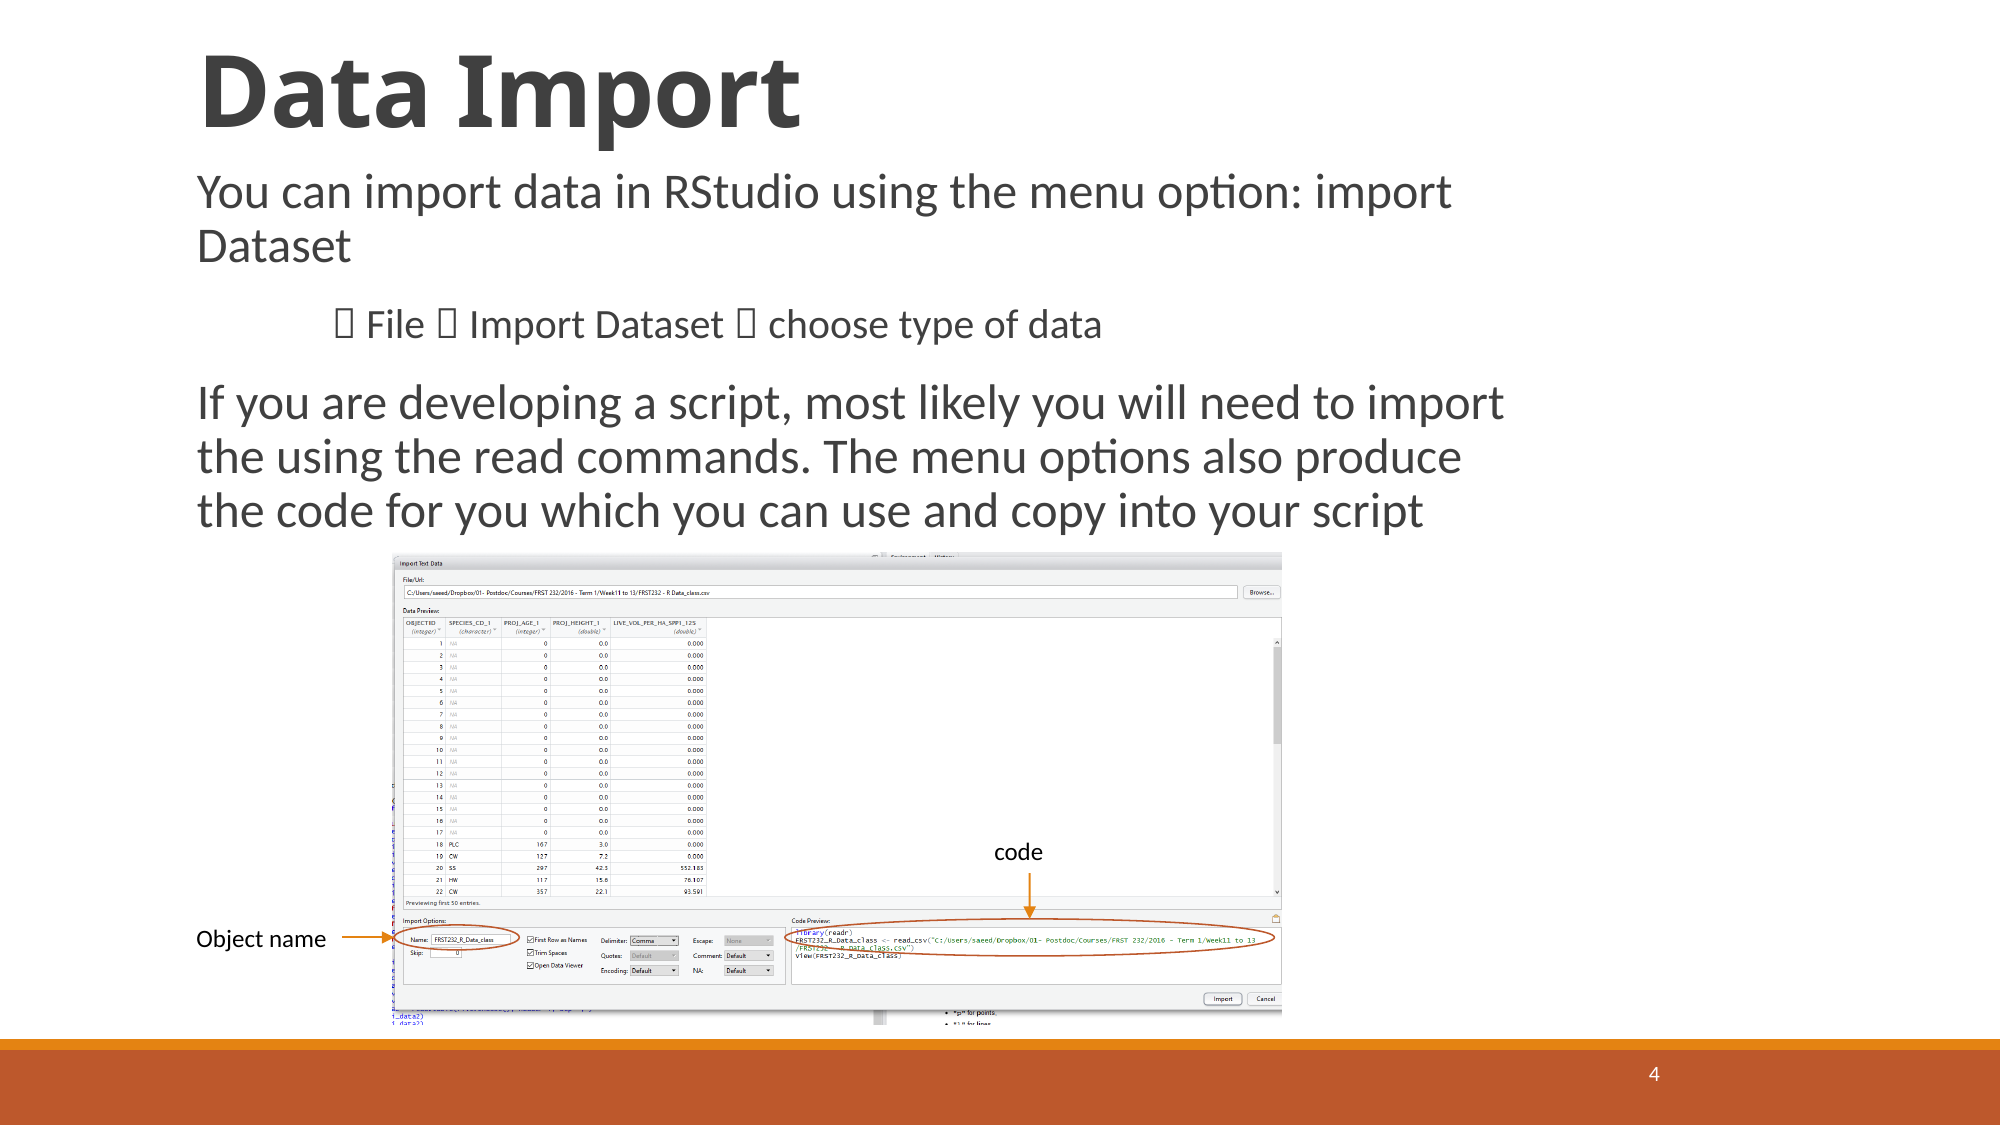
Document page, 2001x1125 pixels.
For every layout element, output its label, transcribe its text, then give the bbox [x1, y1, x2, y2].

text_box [181, 551, 1283, 1026]
list You can import data in RStudio using the menu option: import Dataset  File  Import Dataset  choose type of data If you are developing a script, most likely you will need to import the using the read commands. The menu options also produce the code for you which you can use and copy into your script [181, 157, 1532, 1085]
text_box Data Import [182, 38, 1833, 277]
slide_number 4 [1575, 1042, 1675, 1103]
